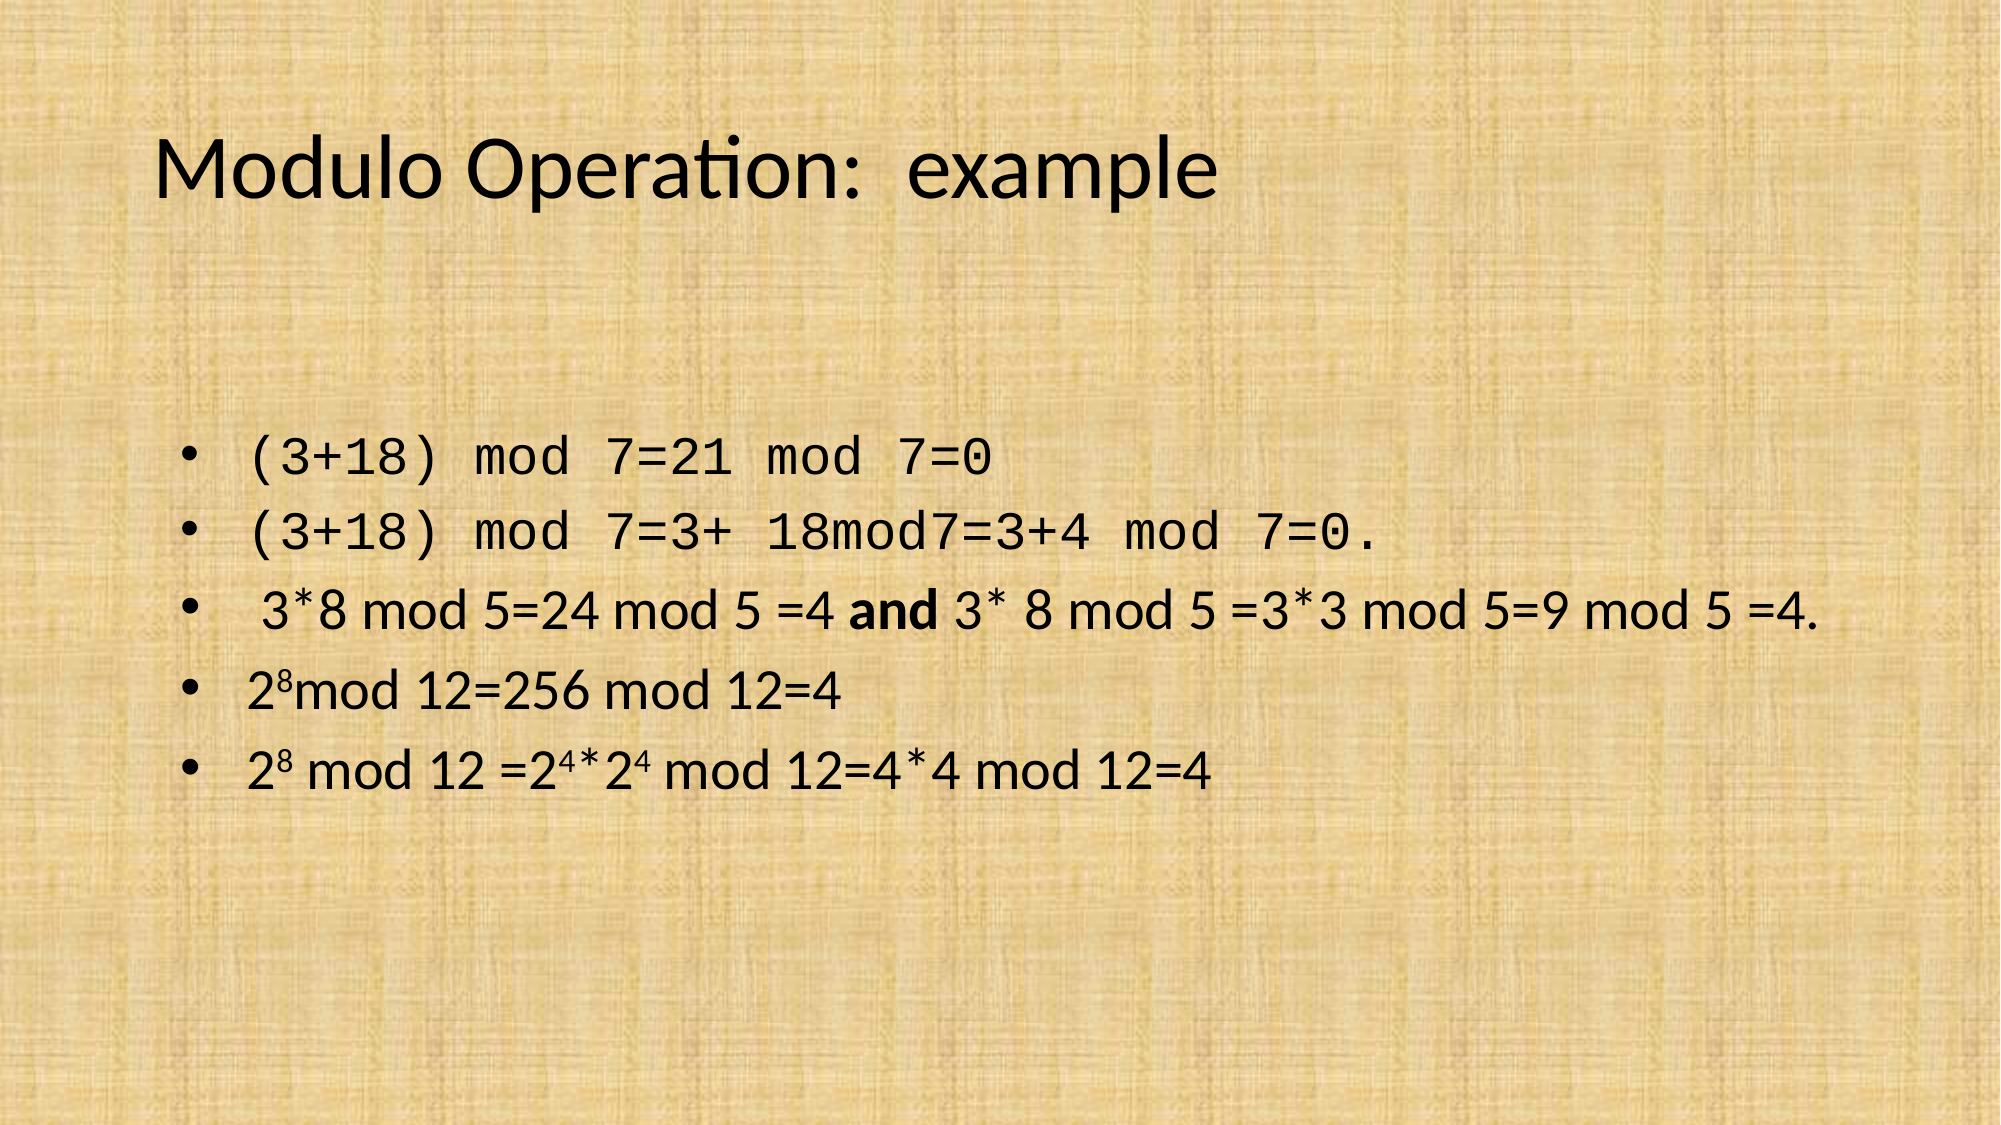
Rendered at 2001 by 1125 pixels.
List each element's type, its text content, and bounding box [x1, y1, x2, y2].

title Modulo Operation: example [137, 59, 1863, 278]
list (3+18) mod 7=21 mod 7=0 (3+18) mod 7=3+ 18mod7=3+4 mod 7=0. 3*8 mod 5=24 mod 5 =4 and 3* 8 mod 5 =3*3 mod 5=9 mod 5 =4. 28mod 12=256 mod 12=4 28 mod 12 =24*24 mod 12=4*4 mod 12=4 [156, 403, 1948, 918]
picture [0, 0, 2001, 1125]
